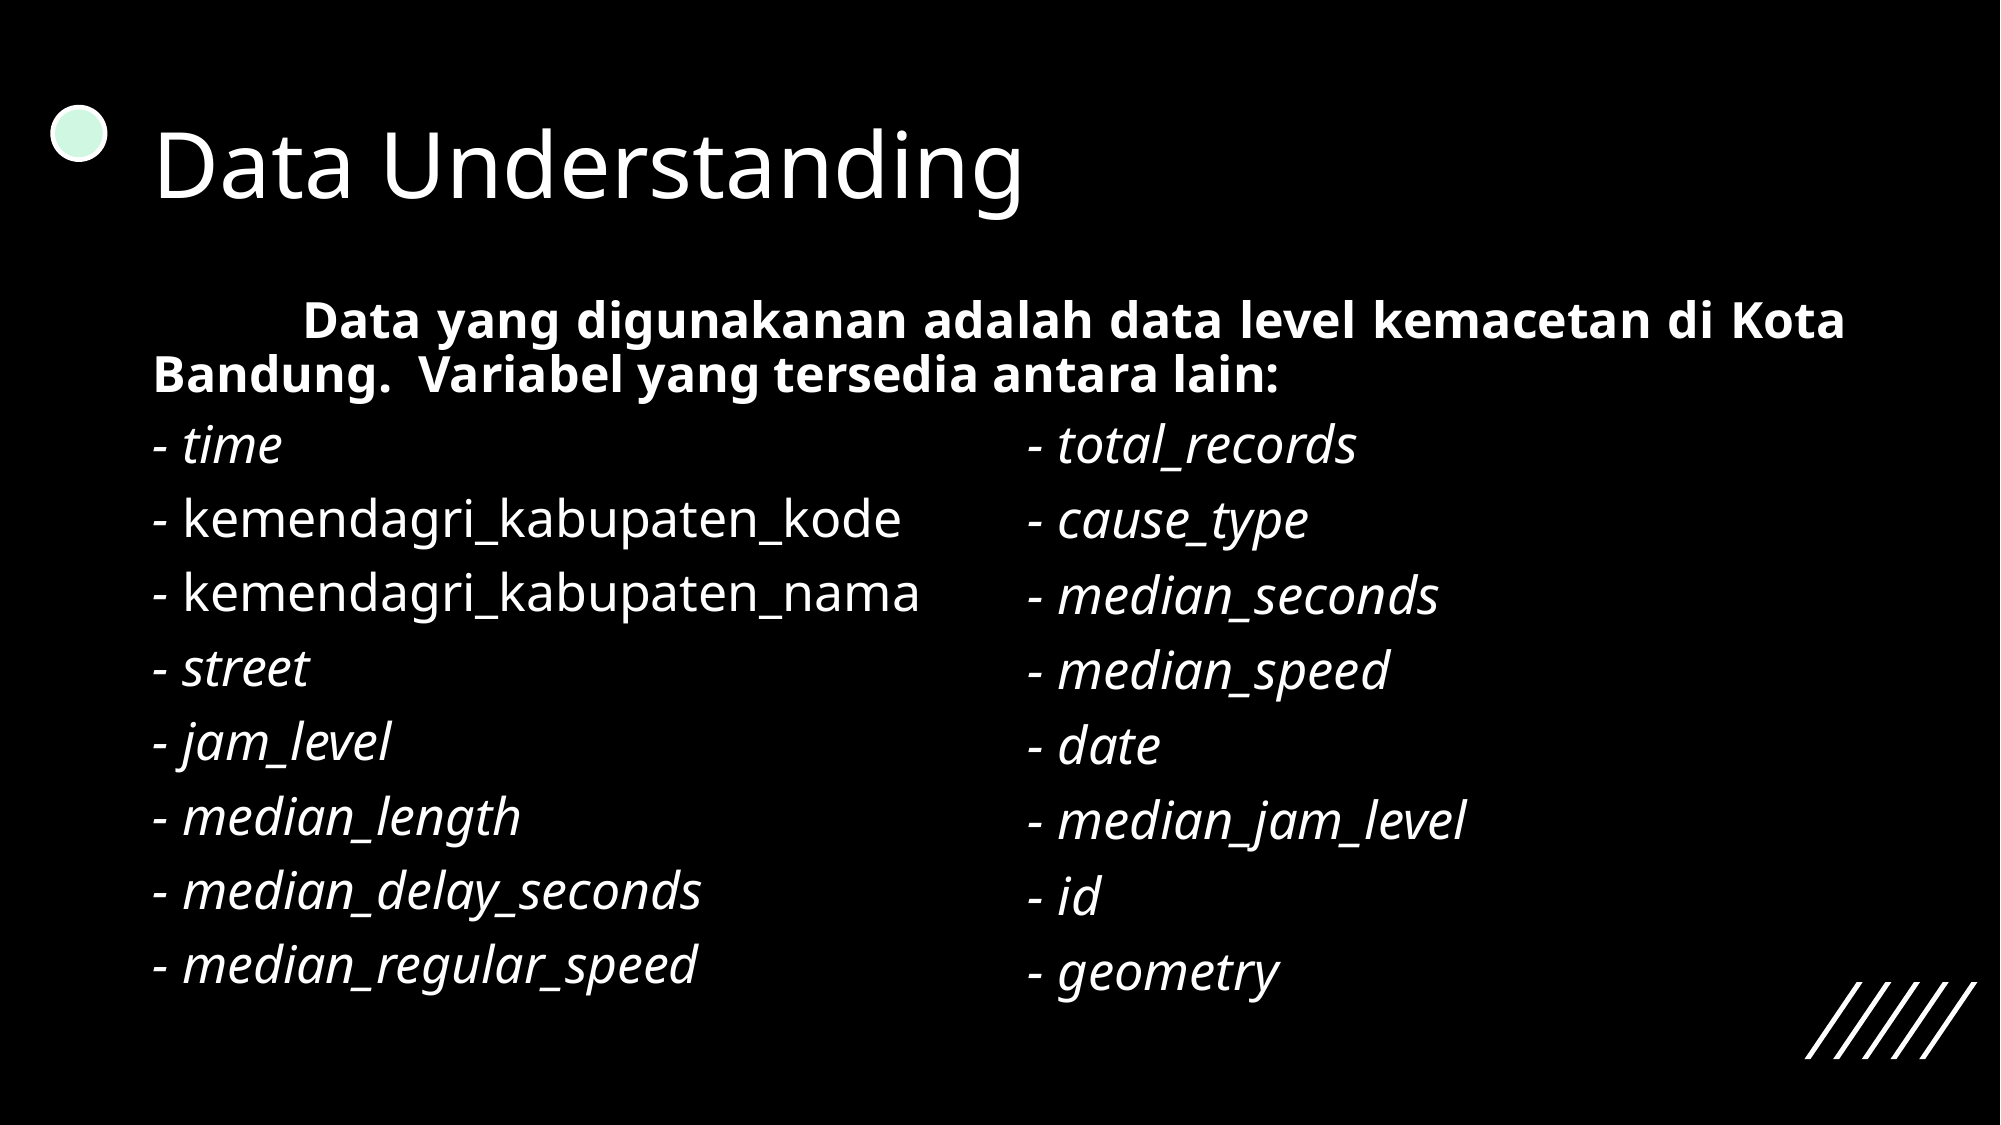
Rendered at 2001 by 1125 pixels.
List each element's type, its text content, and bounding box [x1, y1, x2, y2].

list - time - kemendagri_kabupaten_kode - kemendagri_kabupaten_nama - street - jam_level - median_length - median_delay_seconds - median_regular_speed [137, 410, 984, 1016]
list - total_records - cause_type - median_seconds - median_speed - date - median_jam_level - id - geometry [1012, 410, 1863, 1016]
list Data yang digunakanan adalah data level kemacetan di Kota Bandung. Variabel yang tersedia antara lain: [137, 275, 1863, 411]
title Data Understanding [137, 59, 1863, 275]
